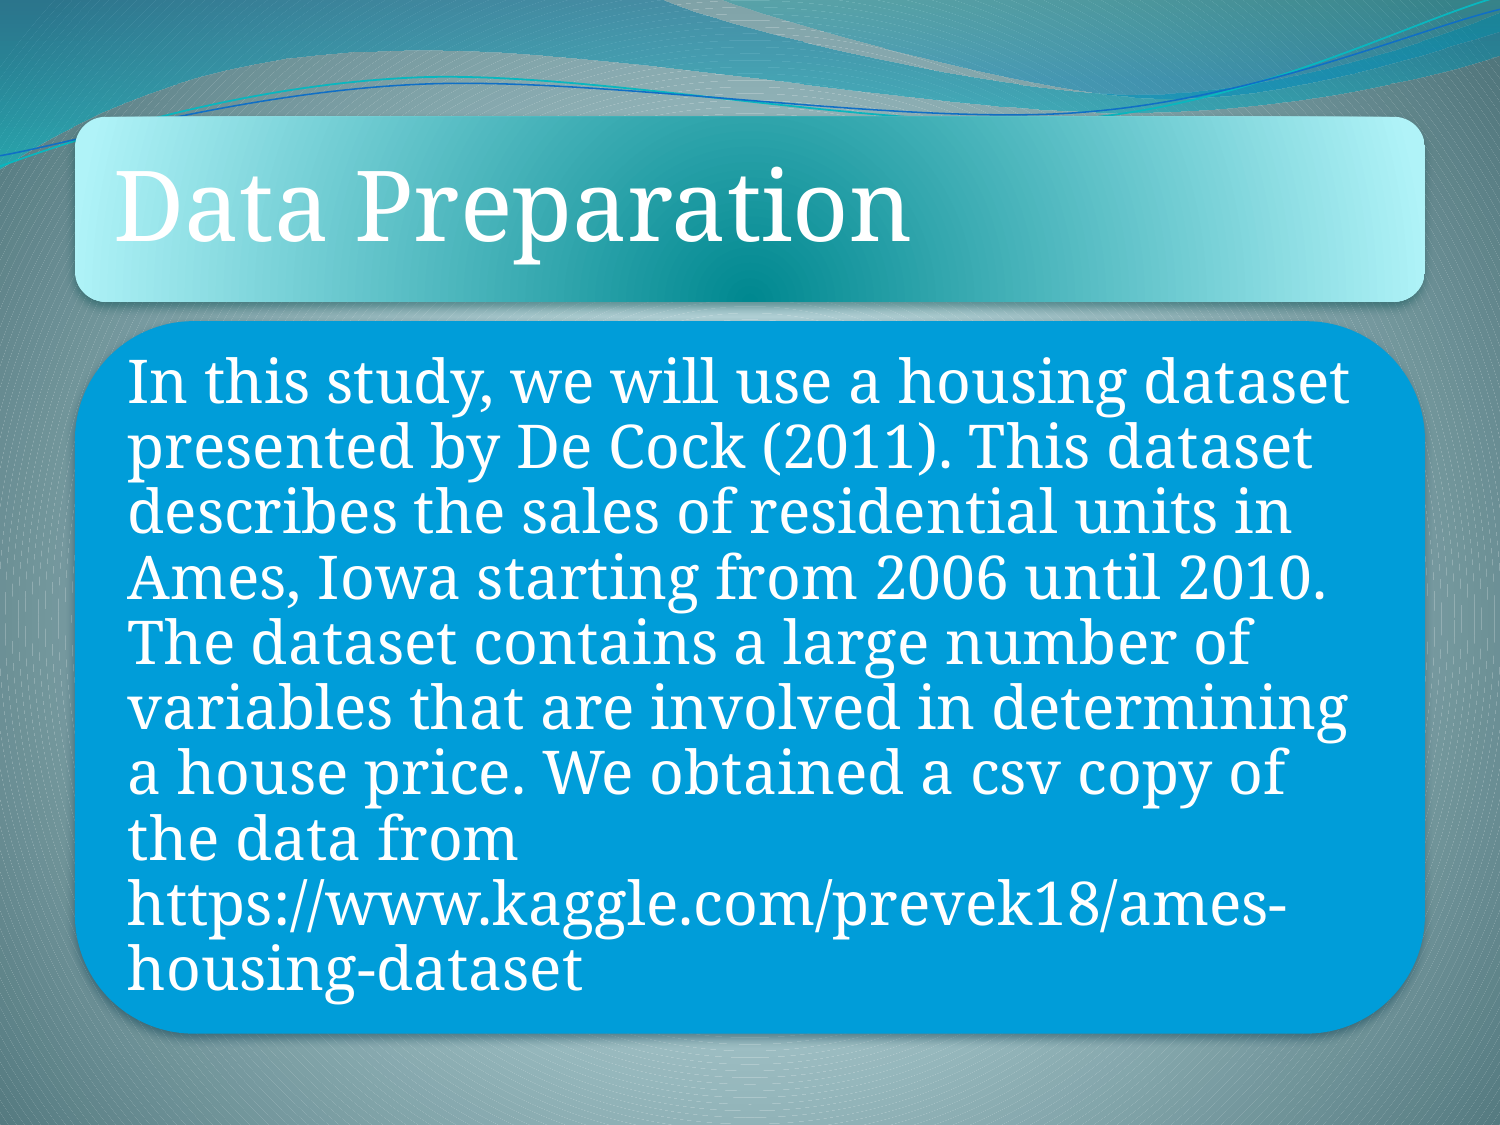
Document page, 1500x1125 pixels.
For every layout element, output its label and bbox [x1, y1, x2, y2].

list [74, 317, 1426, 1038]
text_box [74, 115, 1426, 304]
